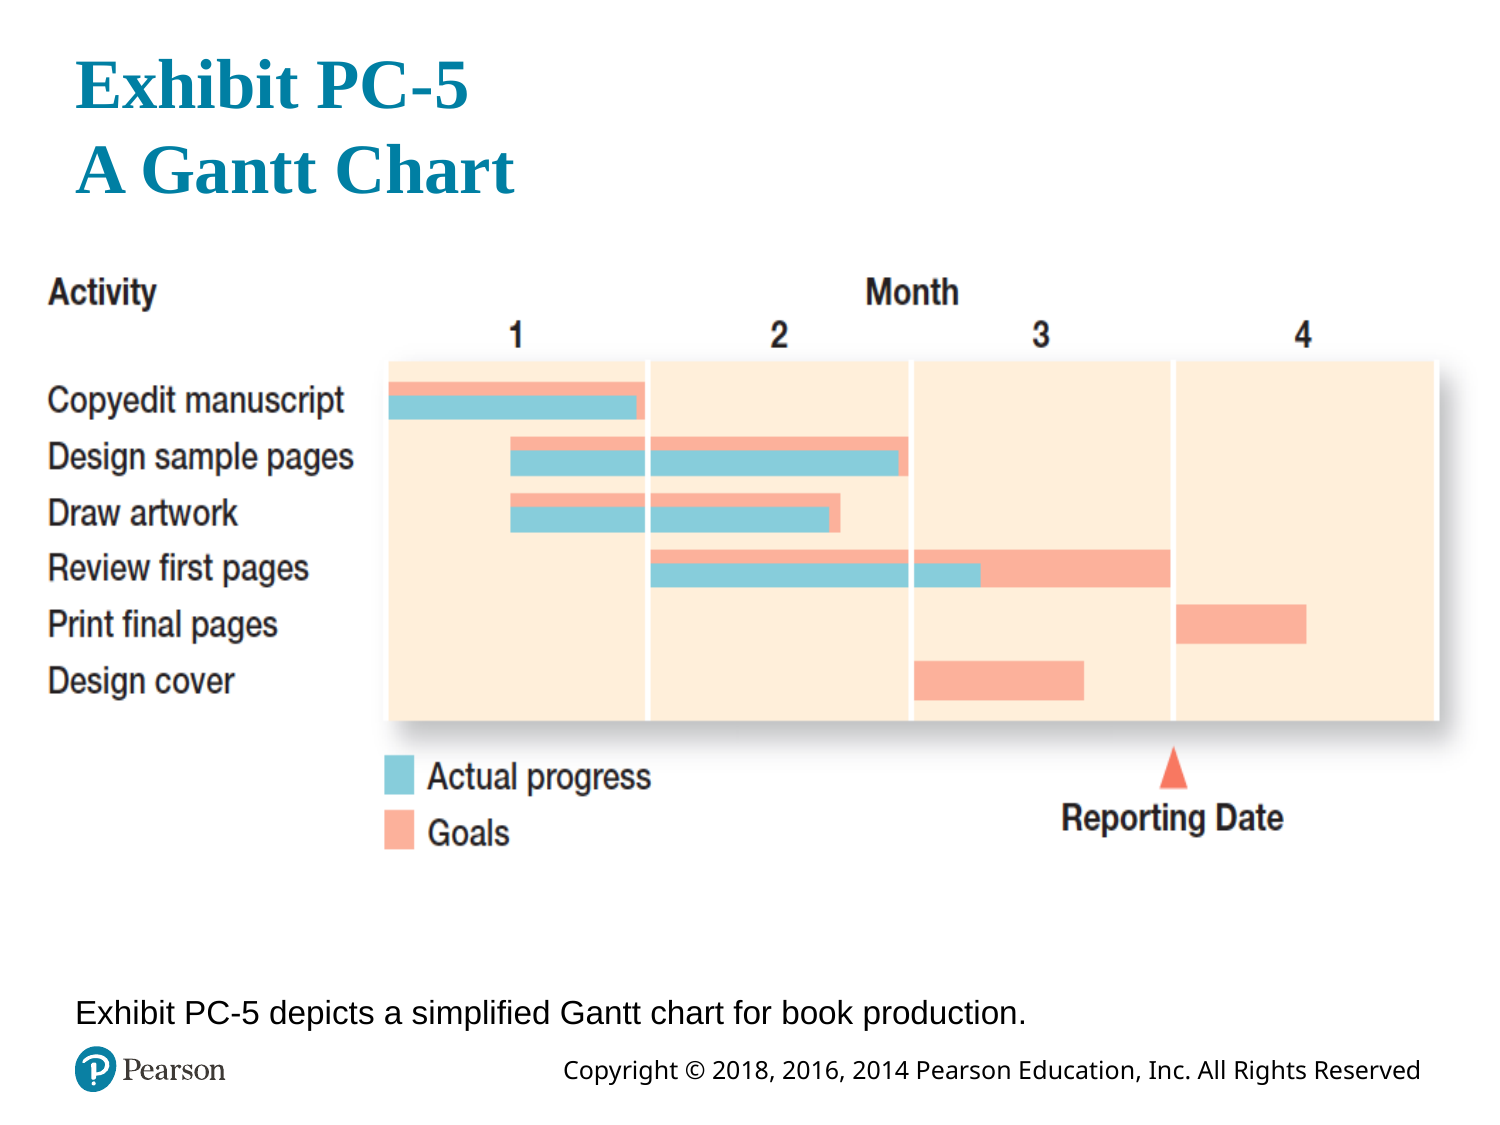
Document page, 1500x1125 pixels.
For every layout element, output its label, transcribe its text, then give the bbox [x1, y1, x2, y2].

list Exhibit PC-5 depicts a simplified Gantt chart for book production. [75, 921, 1425, 1031]
title Exhibit PC-5 A Gantt Chart [75, 37, 1425, 213]
picture [21, 246, 1479, 913]
